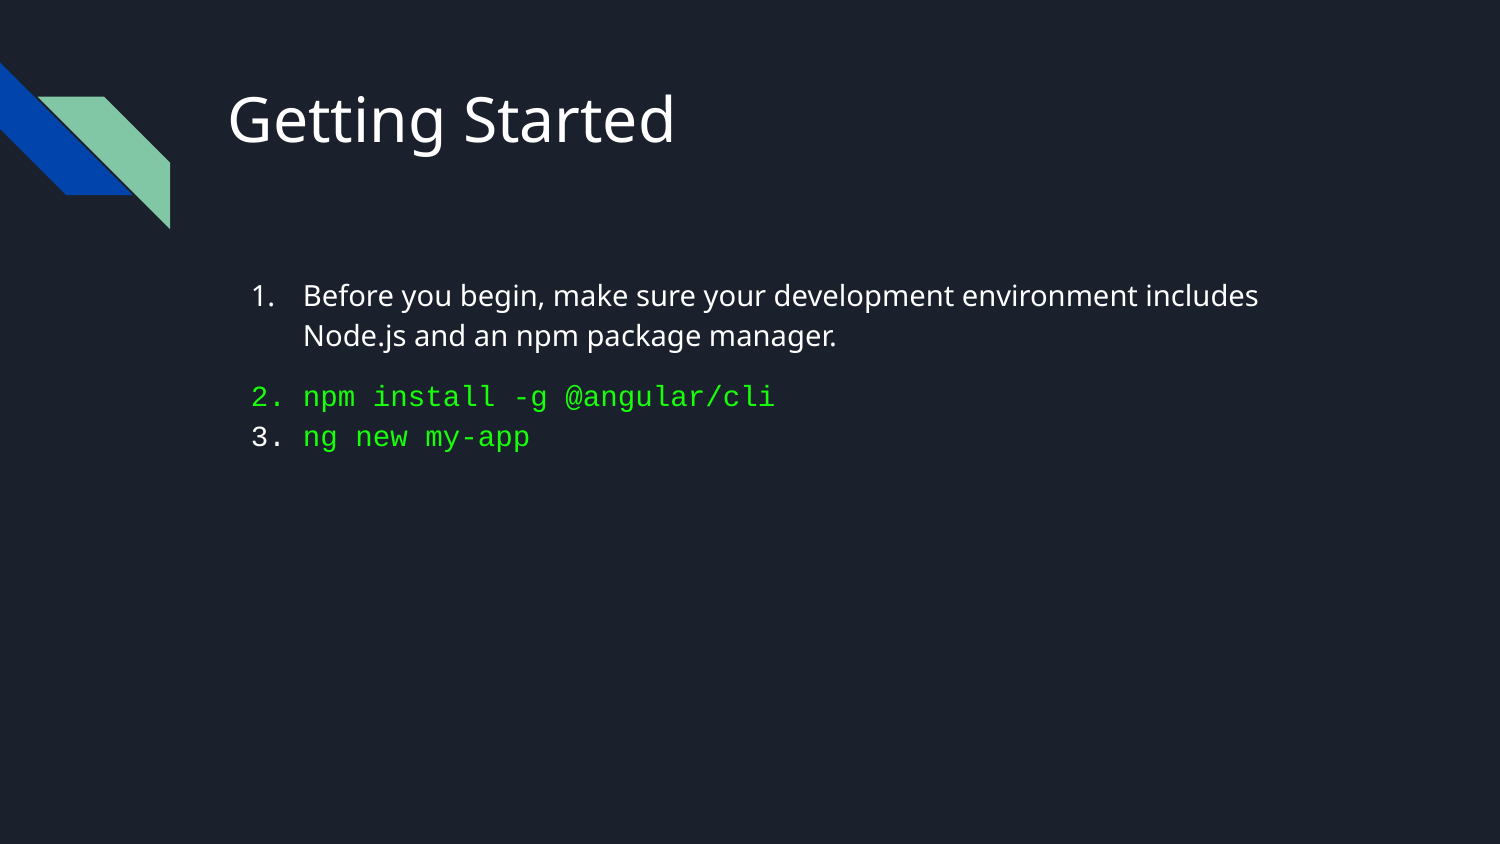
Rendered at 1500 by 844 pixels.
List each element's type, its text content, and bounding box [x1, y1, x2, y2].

title Getting Started [212, 64, 1368, 215]
list Before you begin, make sure your development environment includes Node.js and an npm package manager. npm install -g @angular/cli ng new my-app [212, 257, 1368, 735]
